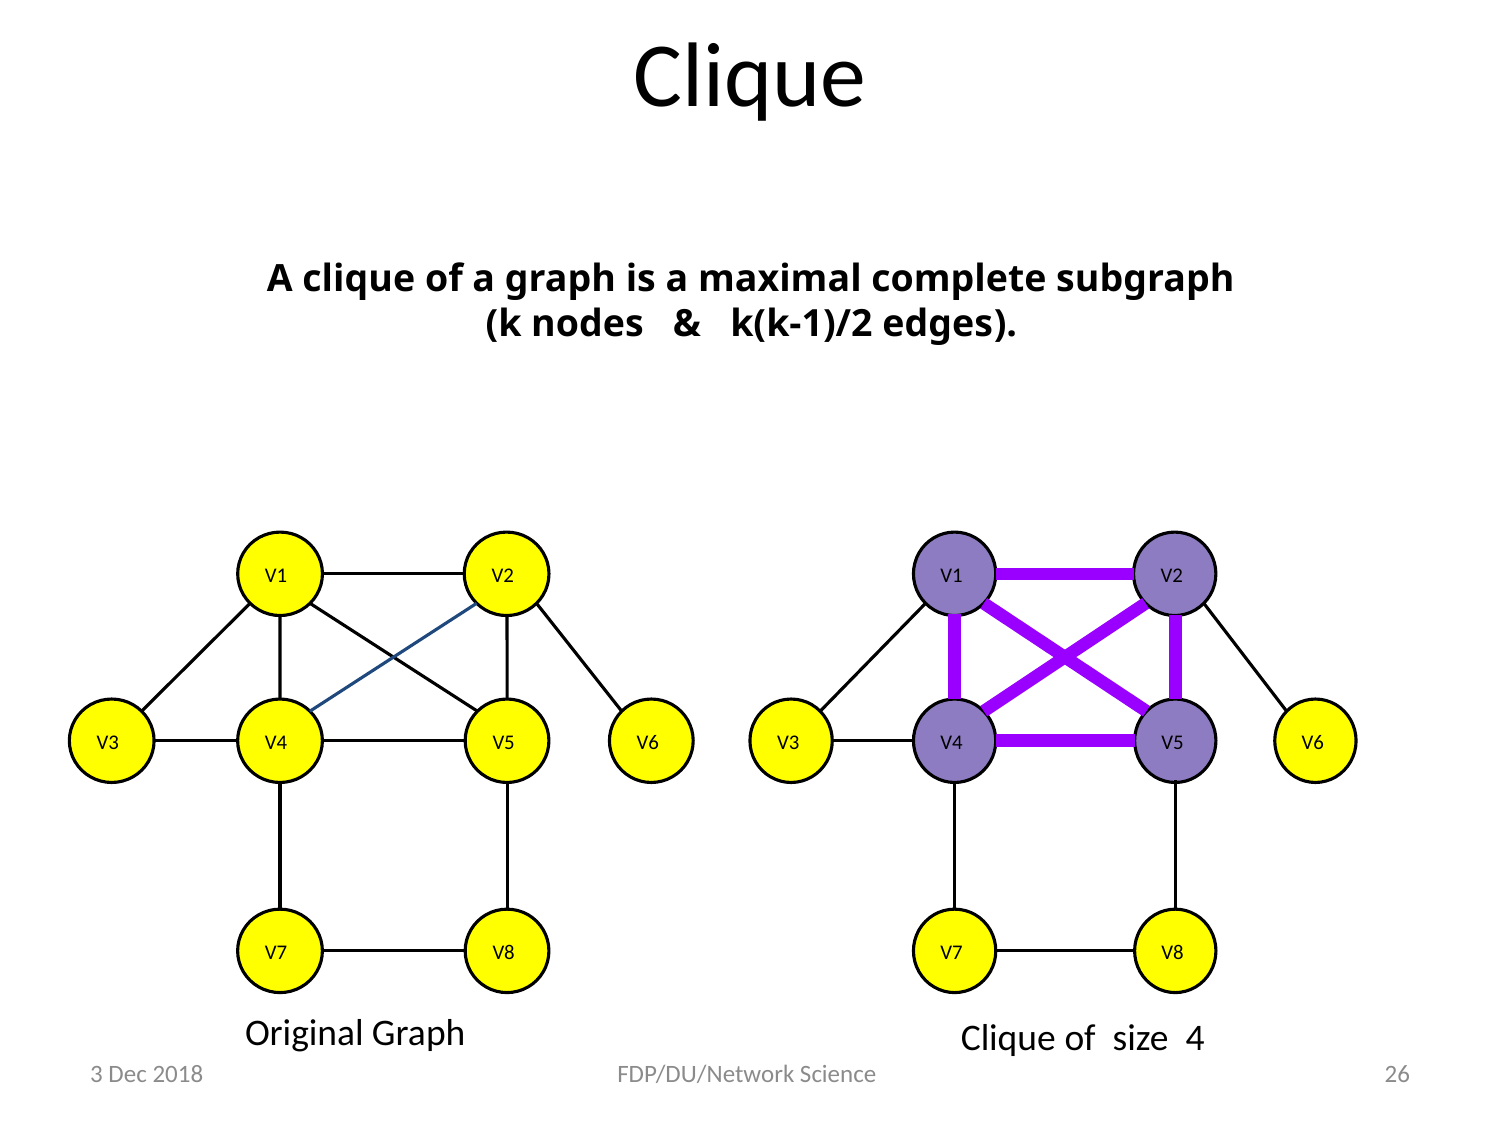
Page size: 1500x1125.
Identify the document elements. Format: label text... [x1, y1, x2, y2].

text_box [536, 603, 622, 712]
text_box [141, 602, 251, 712]
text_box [820, 603, 926, 712]
text_box V5 [465, 699, 549, 783]
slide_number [75, 1042, 425, 1103]
text_box V1 [913, 532, 996, 615]
text_box V6 [1274, 699, 1357, 783]
footer FDP/DU/Network Science [512, 1042, 988, 1103]
slide_number 26 [1074, 1042, 1425, 1103]
text_box V4 [237, 699, 323, 783]
text_box Original Graph [229, 992, 596, 1061]
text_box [983, 603, 1146, 712]
text_box V3 [749, 699, 833, 783]
text_box A clique of a graph is a maximal complete subgraph (k nodes & k(k-1)/2 edges). [69, 238, 1434, 387]
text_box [309, 602, 477, 712]
text_box V2 [1133, 532, 1216, 616]
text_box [1203, 602, 1287, 712]
text_box Clique of size 4 [945, 997, 1245, 1066]
text_box V2 [464, 532, 549, 616]
text_box V7 [913, 909, 996, 993]
title Clique [51, 0, 1449, 143]
text_box V7 [237, 909, 323, 992]
text_box V6 [609, 699, 694, 783]
text_box V1 [237, 532, 323, 616]
text_box V4 [913, 699, 996, 783]
text_box V8 [465, 909, 549, 992]
text_box V8 [1134, 909, 1216, 993]
text_box V5 [1135, 699, 1216, 783]
text_box V3 [69, 699, 154, 783]
